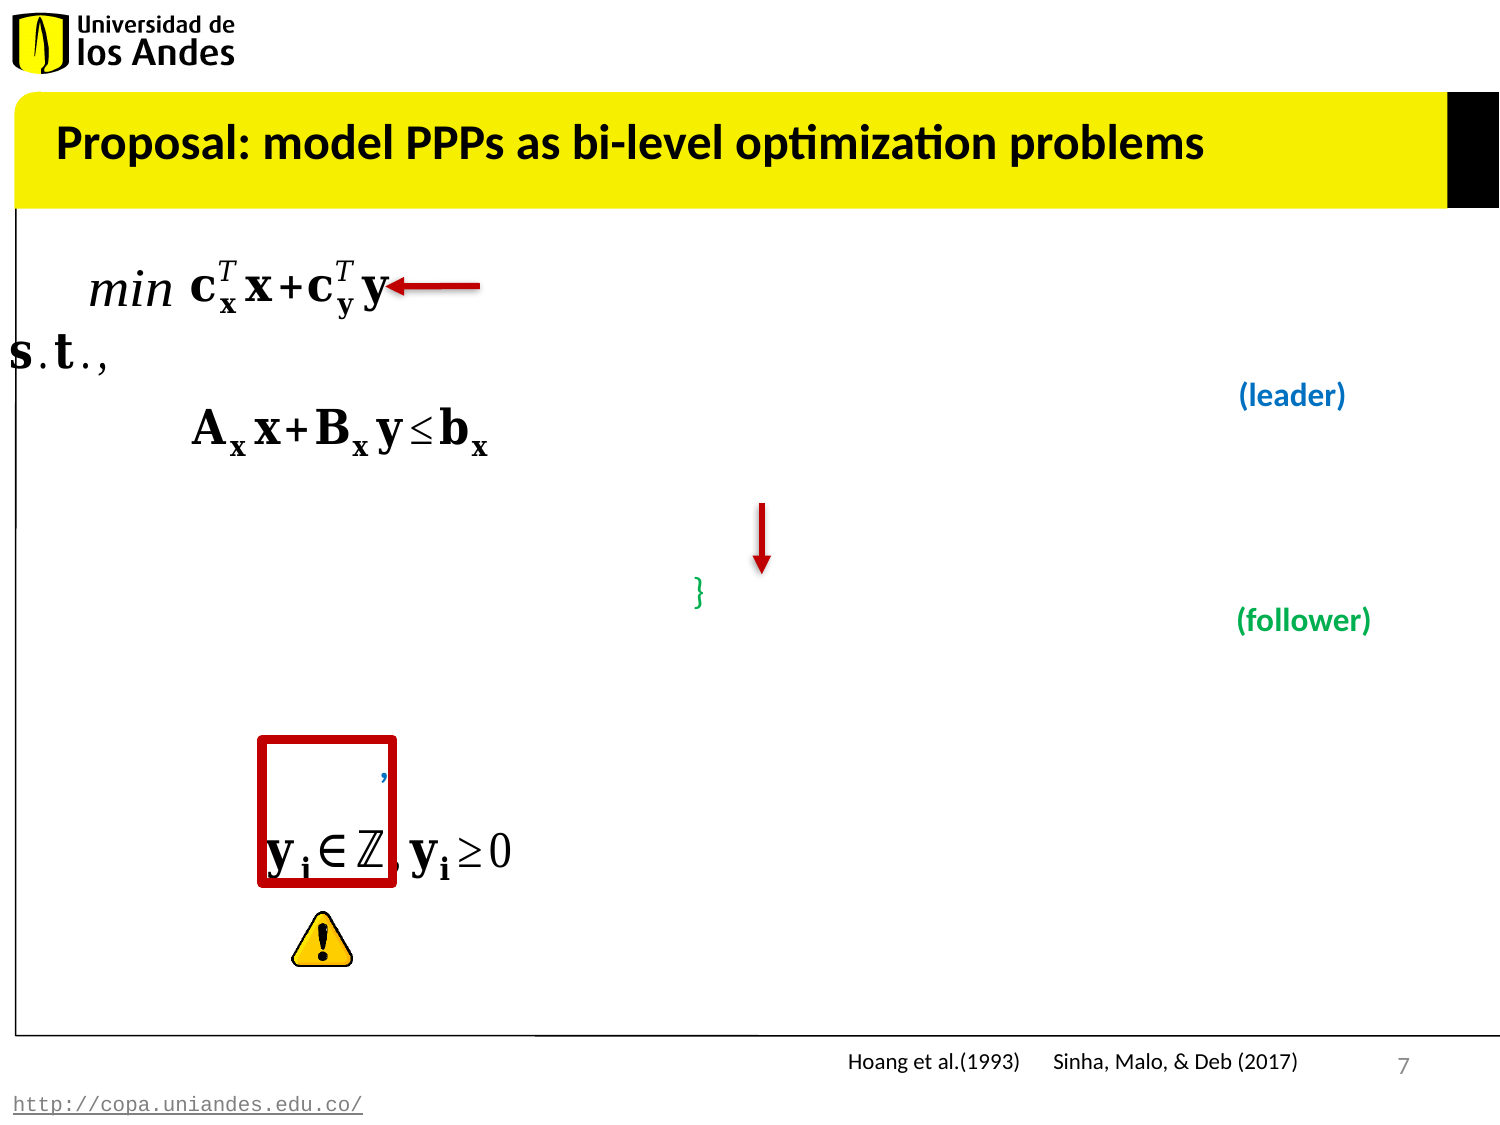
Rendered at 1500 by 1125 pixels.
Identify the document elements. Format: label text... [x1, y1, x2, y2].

text_box Hoang et al.(1993) [833, 1039, 1036, 1082]
slide_number 7 [1074, 1042, 1425, 1103]
picture [290, 910, 354, 967]
picture [8, 7, 242, 76]
text_box Sinha, Malo, & Deb (2017) [1036, 1039, 1314, 1082]
text_box Proposal: model PPPs as bi-level optimization problems [41, 101, 1392, 290]
text_box [260, 738, 395, 885]
picture [177, 258, 241, 326]
